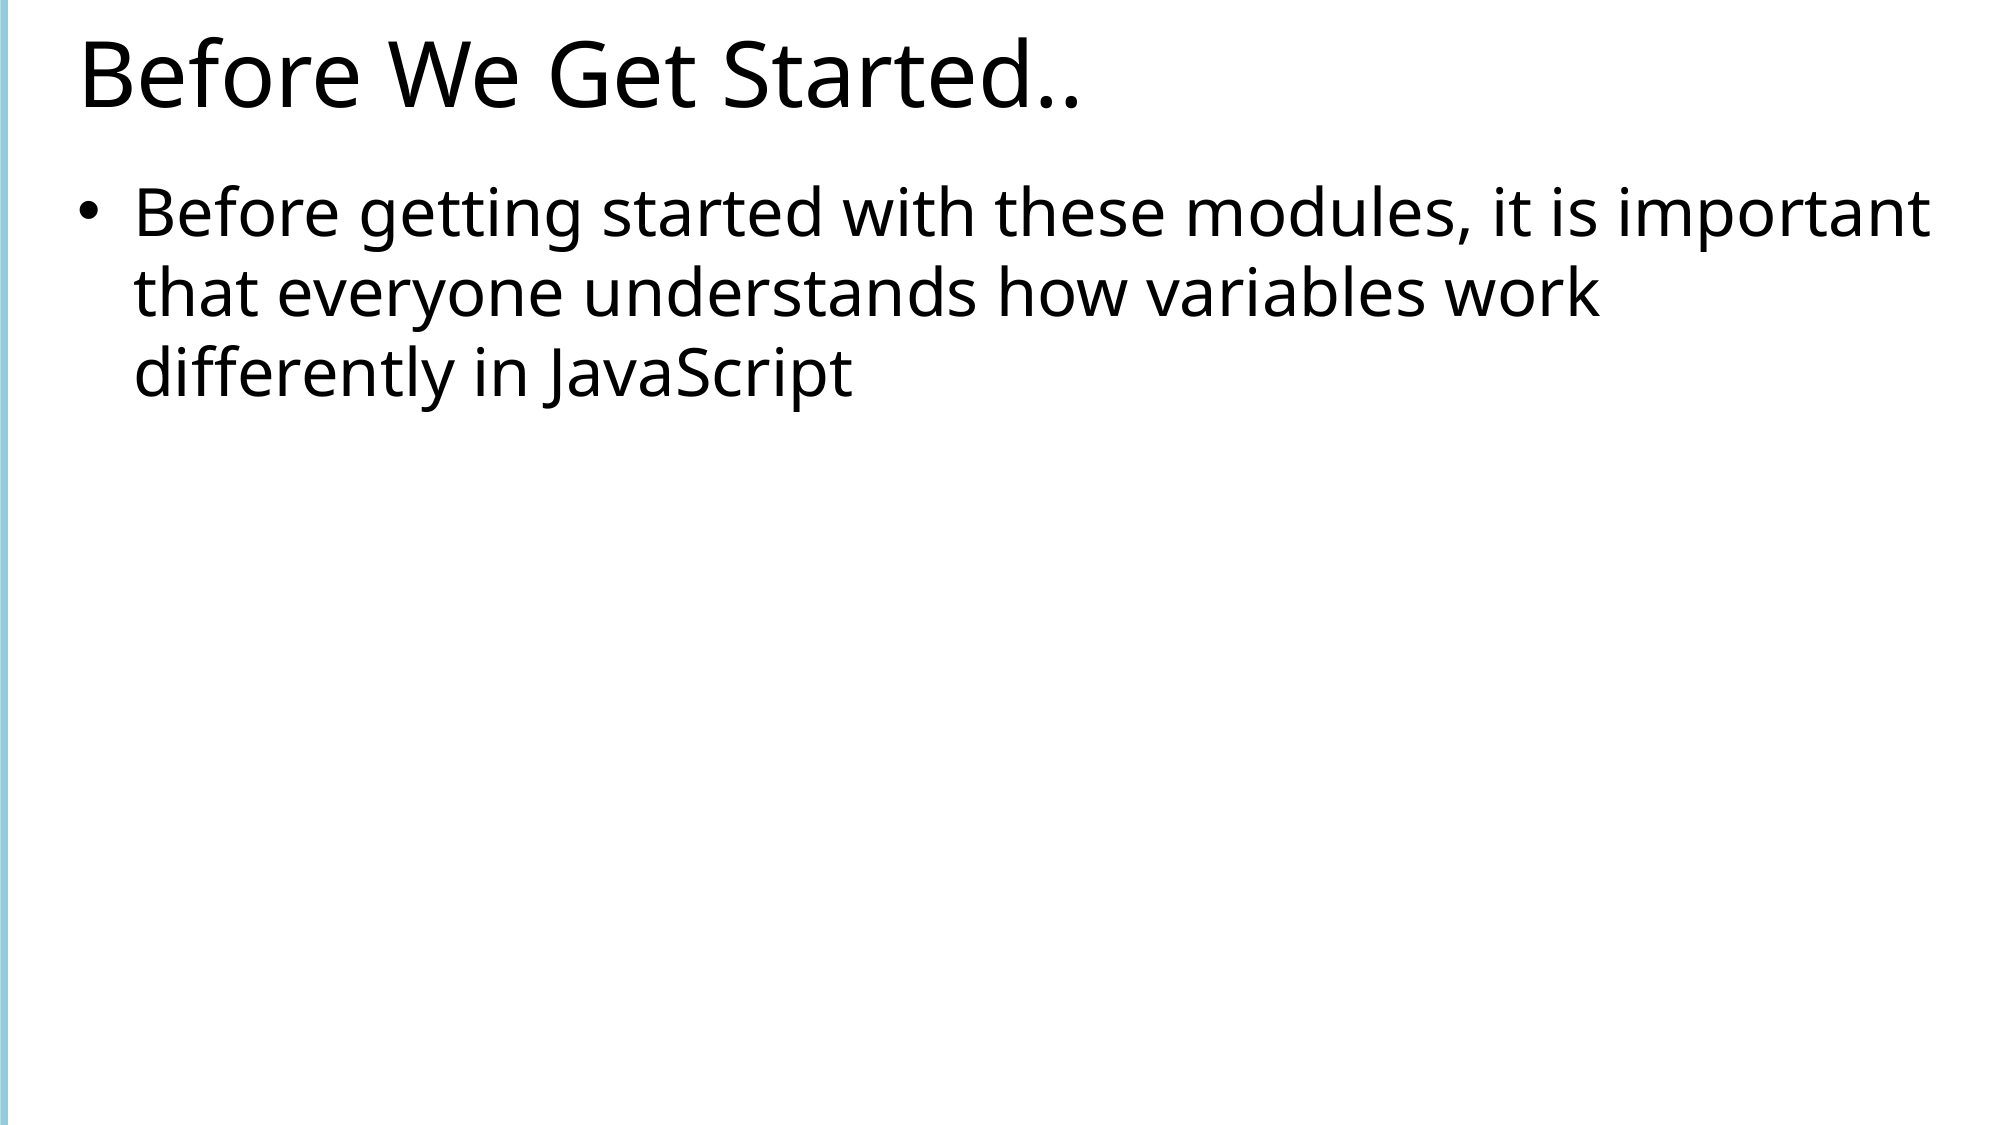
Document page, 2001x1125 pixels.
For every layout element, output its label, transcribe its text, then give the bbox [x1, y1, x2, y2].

title Before We Get Started.. [62, 29, 1953, 144]
list Before getting started with these modules, it is important that everyone understands how variables work differently in JavaScript [62, 161, 1953, 1097]
